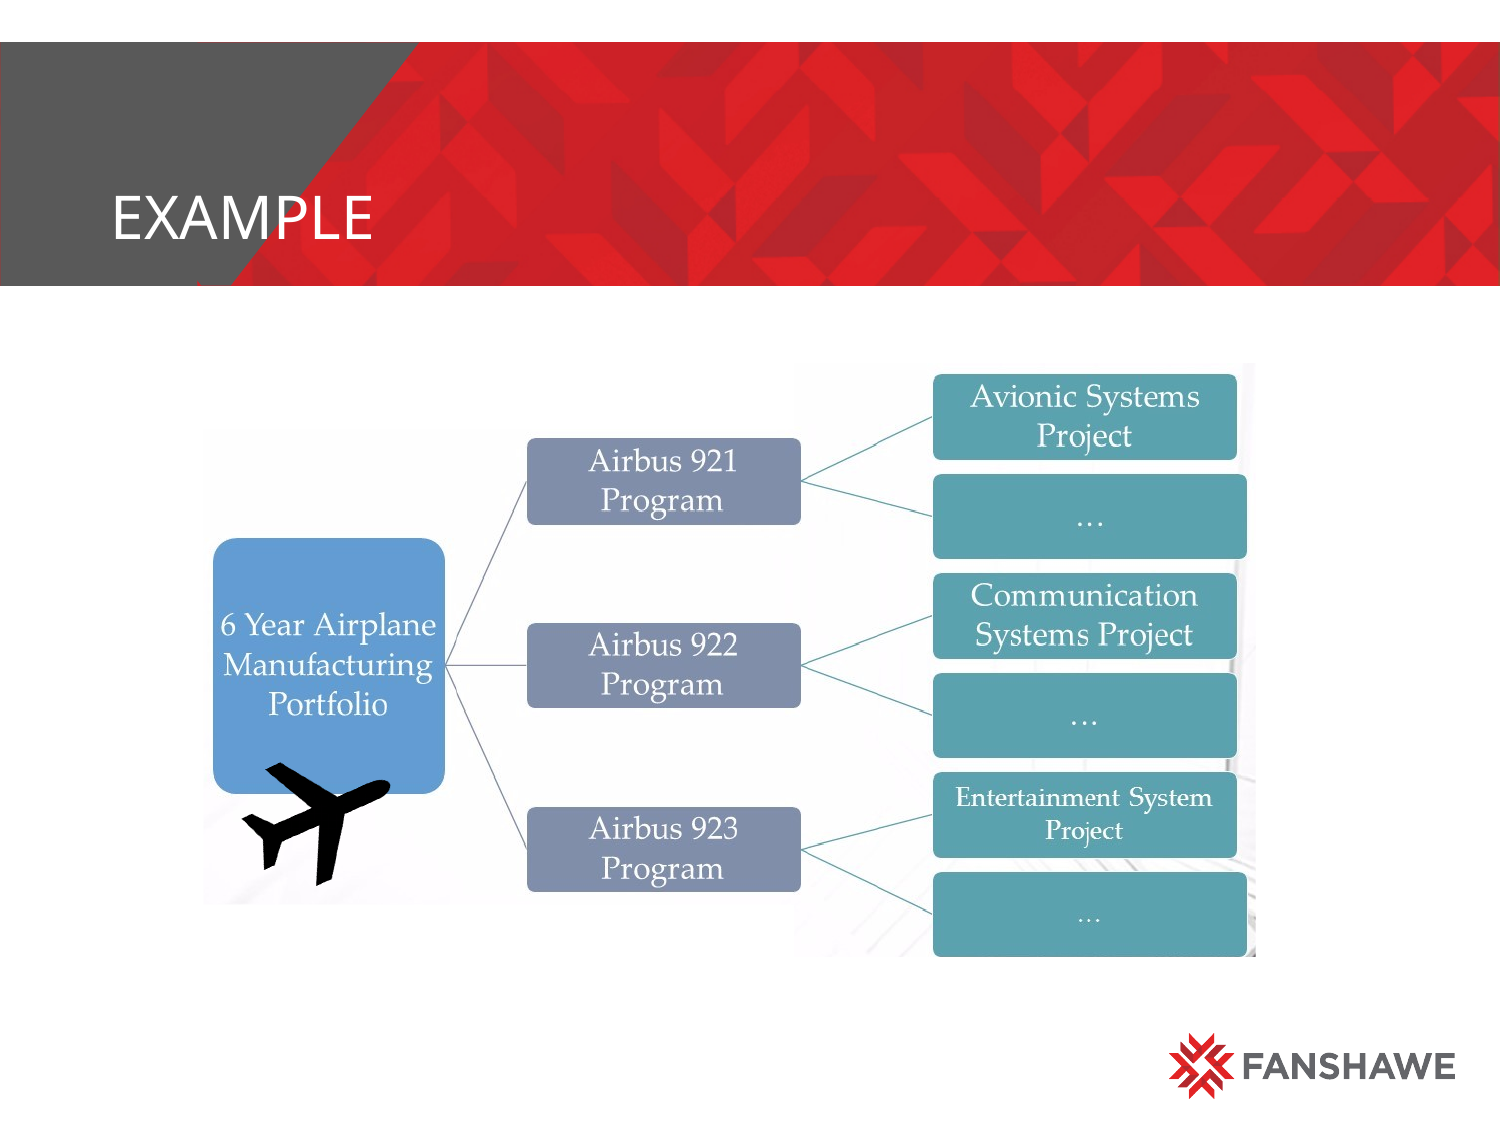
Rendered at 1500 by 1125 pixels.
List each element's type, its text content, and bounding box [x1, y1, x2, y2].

title example [95, 81, 1406, 260]
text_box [160, 325, 1256, 1009]
picture [1169, 1033, 1455, 1099]
picture [232, 724, 411, 903]
picture [232, 42, 1500, 286]
